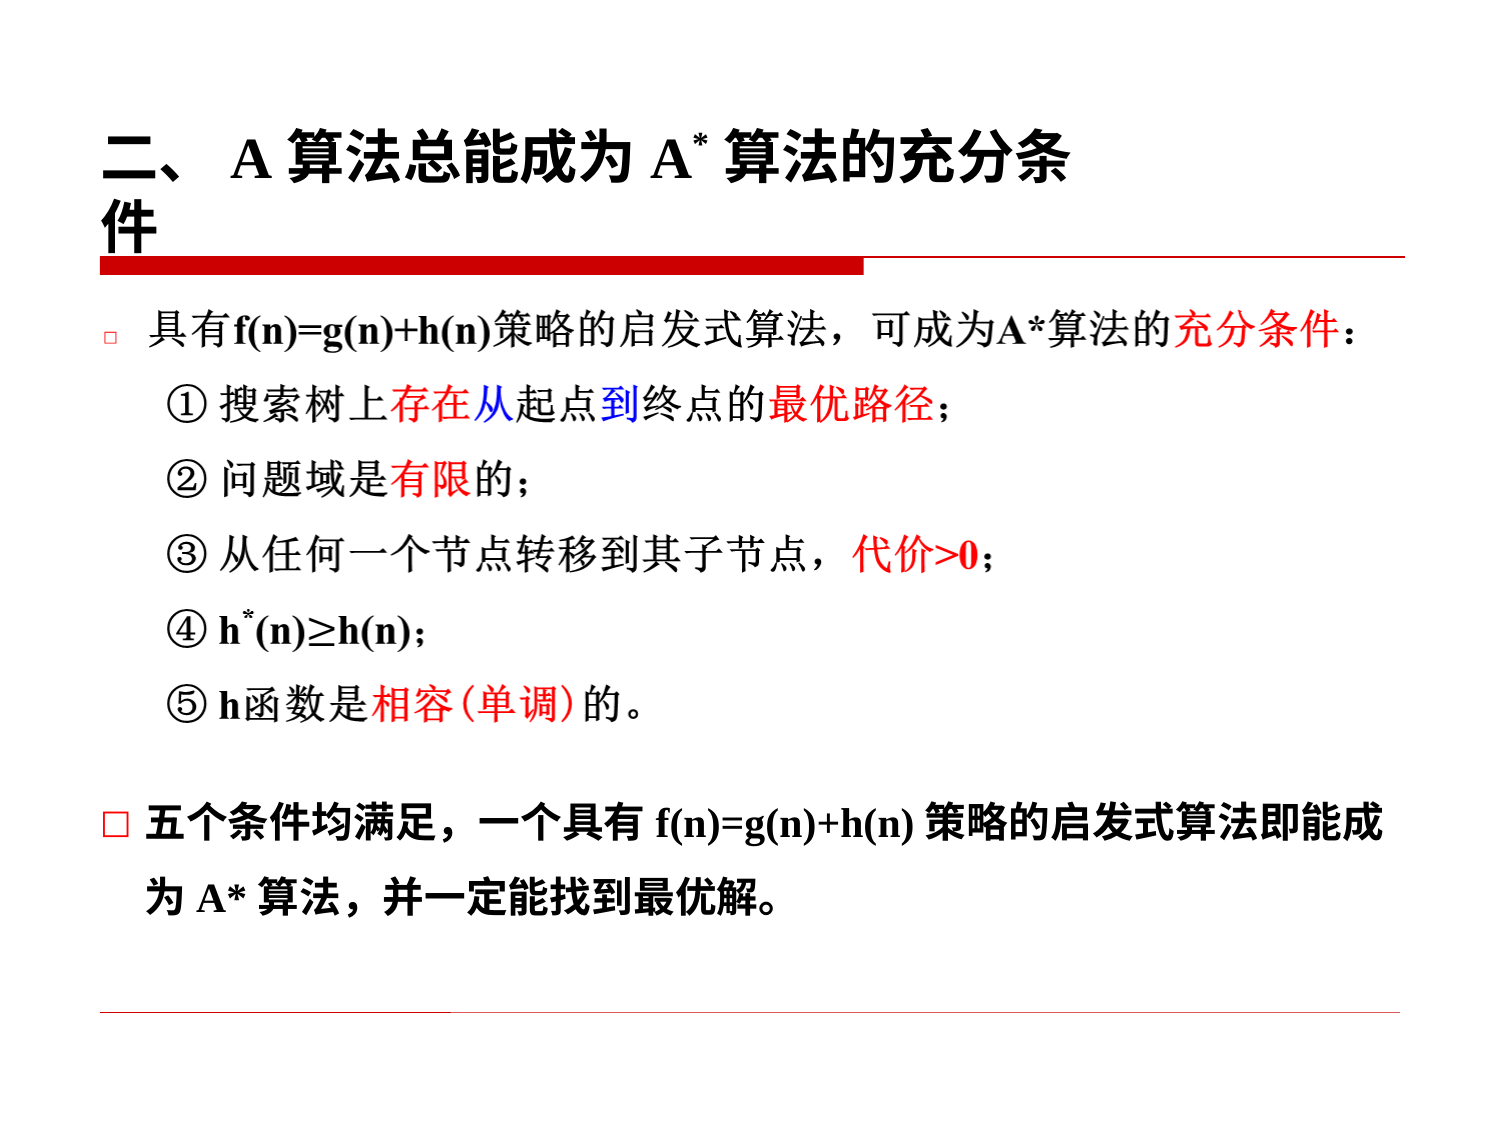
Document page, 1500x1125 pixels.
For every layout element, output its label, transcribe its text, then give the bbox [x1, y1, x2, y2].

text_box 二、A算法总能成为A*算法的充分条件 [99, 148, 1117, 233]
text_box 五个条件均满足，一个具有f(n)=g(n)+h(n)策略的启发式算法即能成为A*算法，并一定能找到最优解。 [99, 774, 1412, 918]
text_box [103, 282, 1412, 743]
